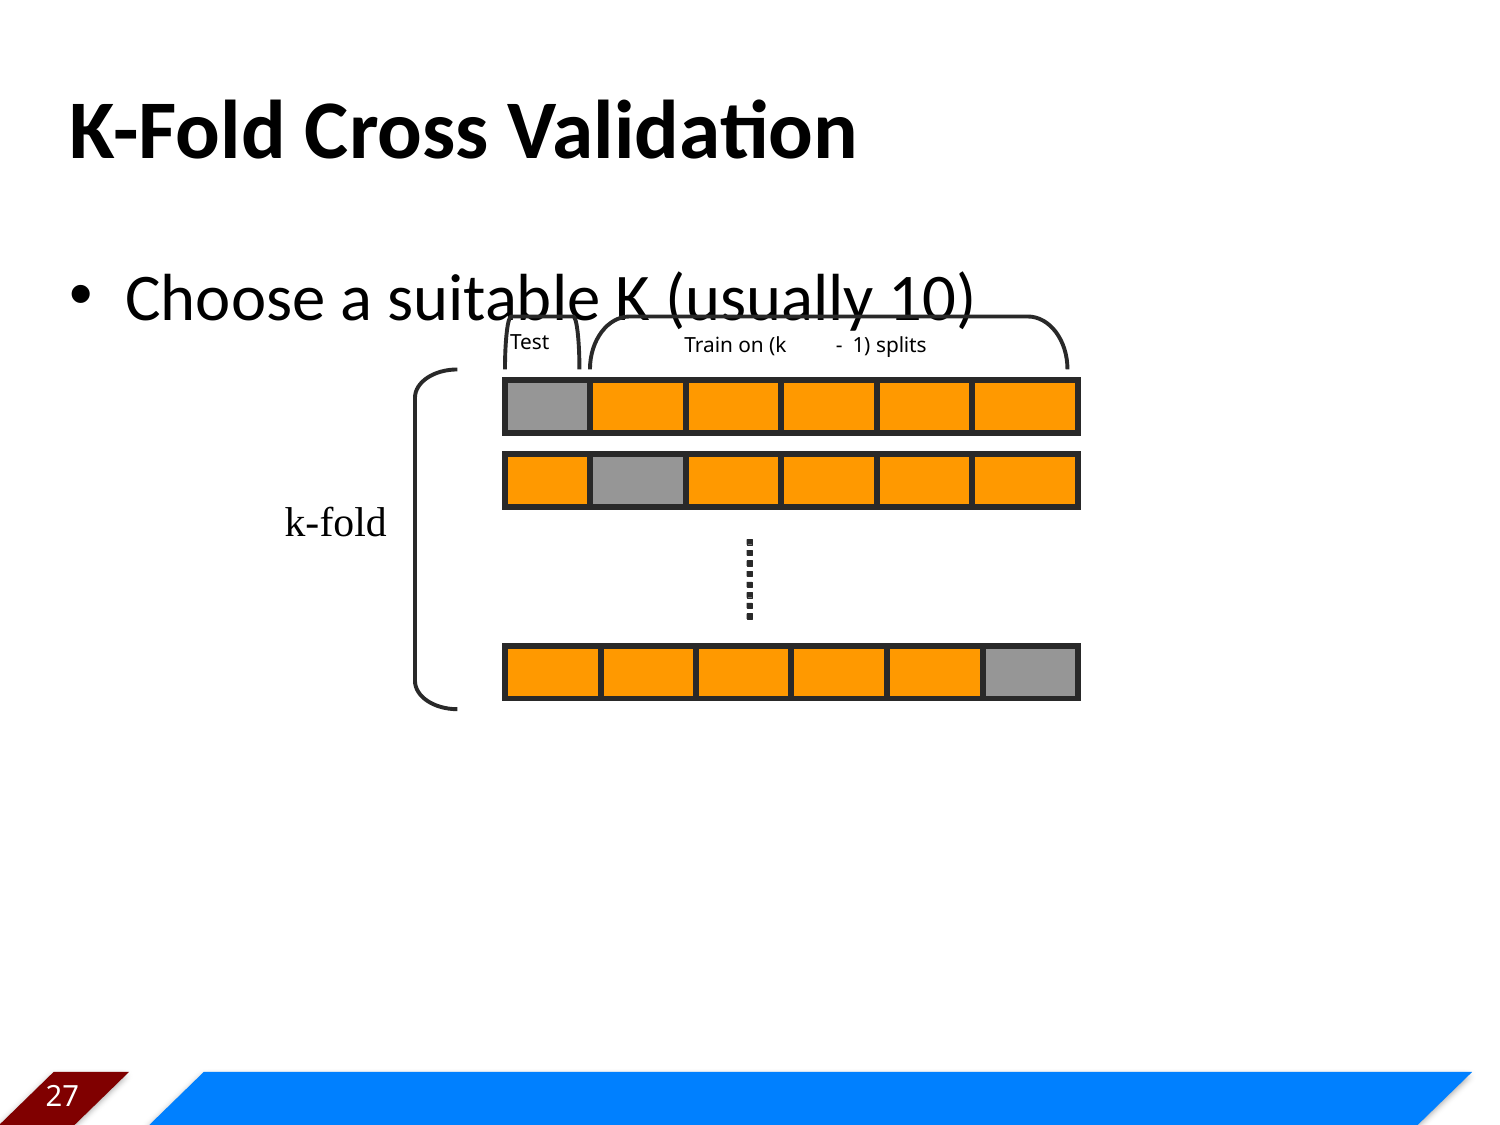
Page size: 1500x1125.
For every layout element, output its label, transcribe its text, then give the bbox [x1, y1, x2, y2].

title K-Fold Cross Validation [54, 67, 1459, 184]
text_box k-fold [269, 487, 402, 553]
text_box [412, 313, 1085, 715]
list Choose a suitable K (usually 10) [54, 246, 1455, 1019]
